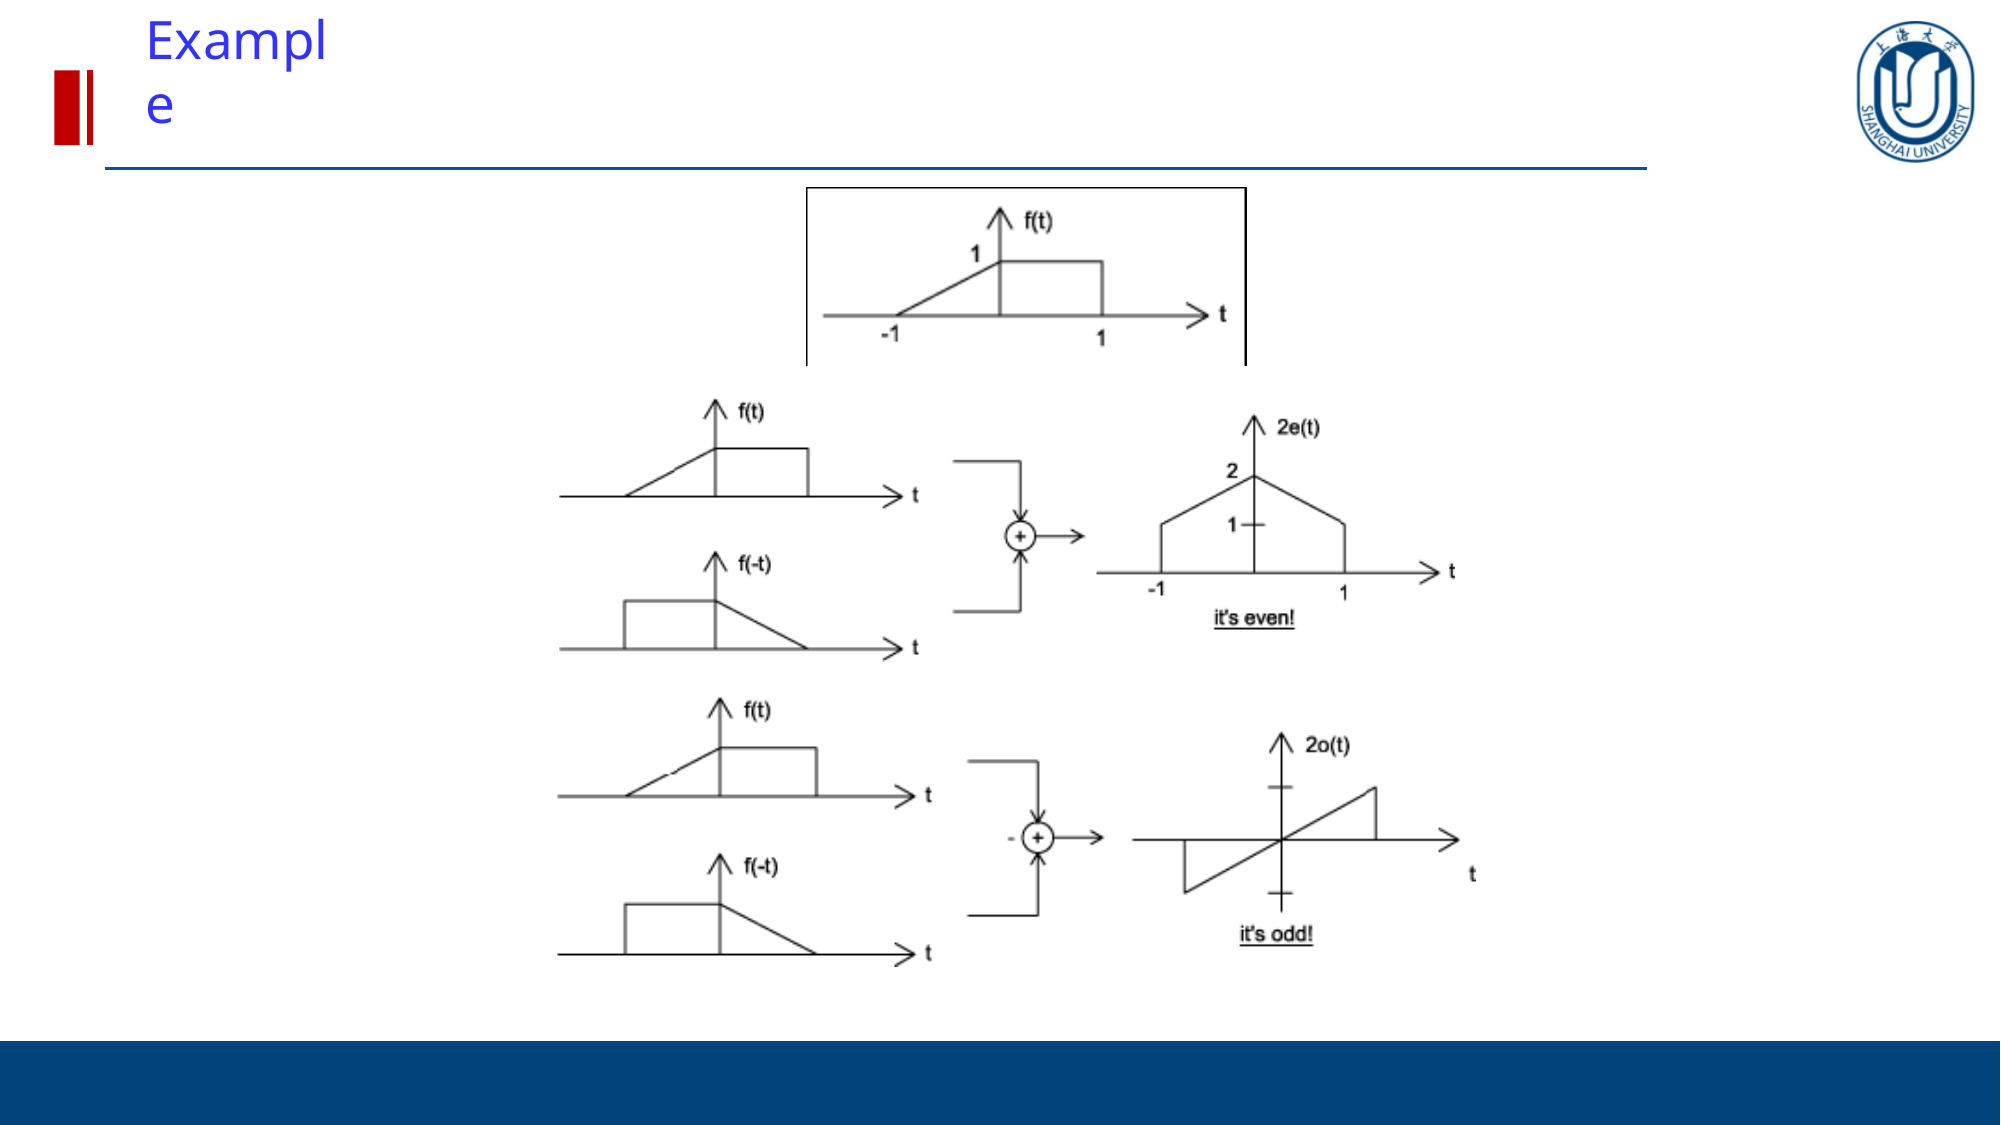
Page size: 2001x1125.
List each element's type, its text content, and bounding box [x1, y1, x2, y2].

picture [559, 397, 1455, 663]
picture [1855, 21, 1978, 163]
picture [806, 186, 1247, 366]
title Example [143, 0, 354, 134]
picture [556, 696, 1476, 968]
